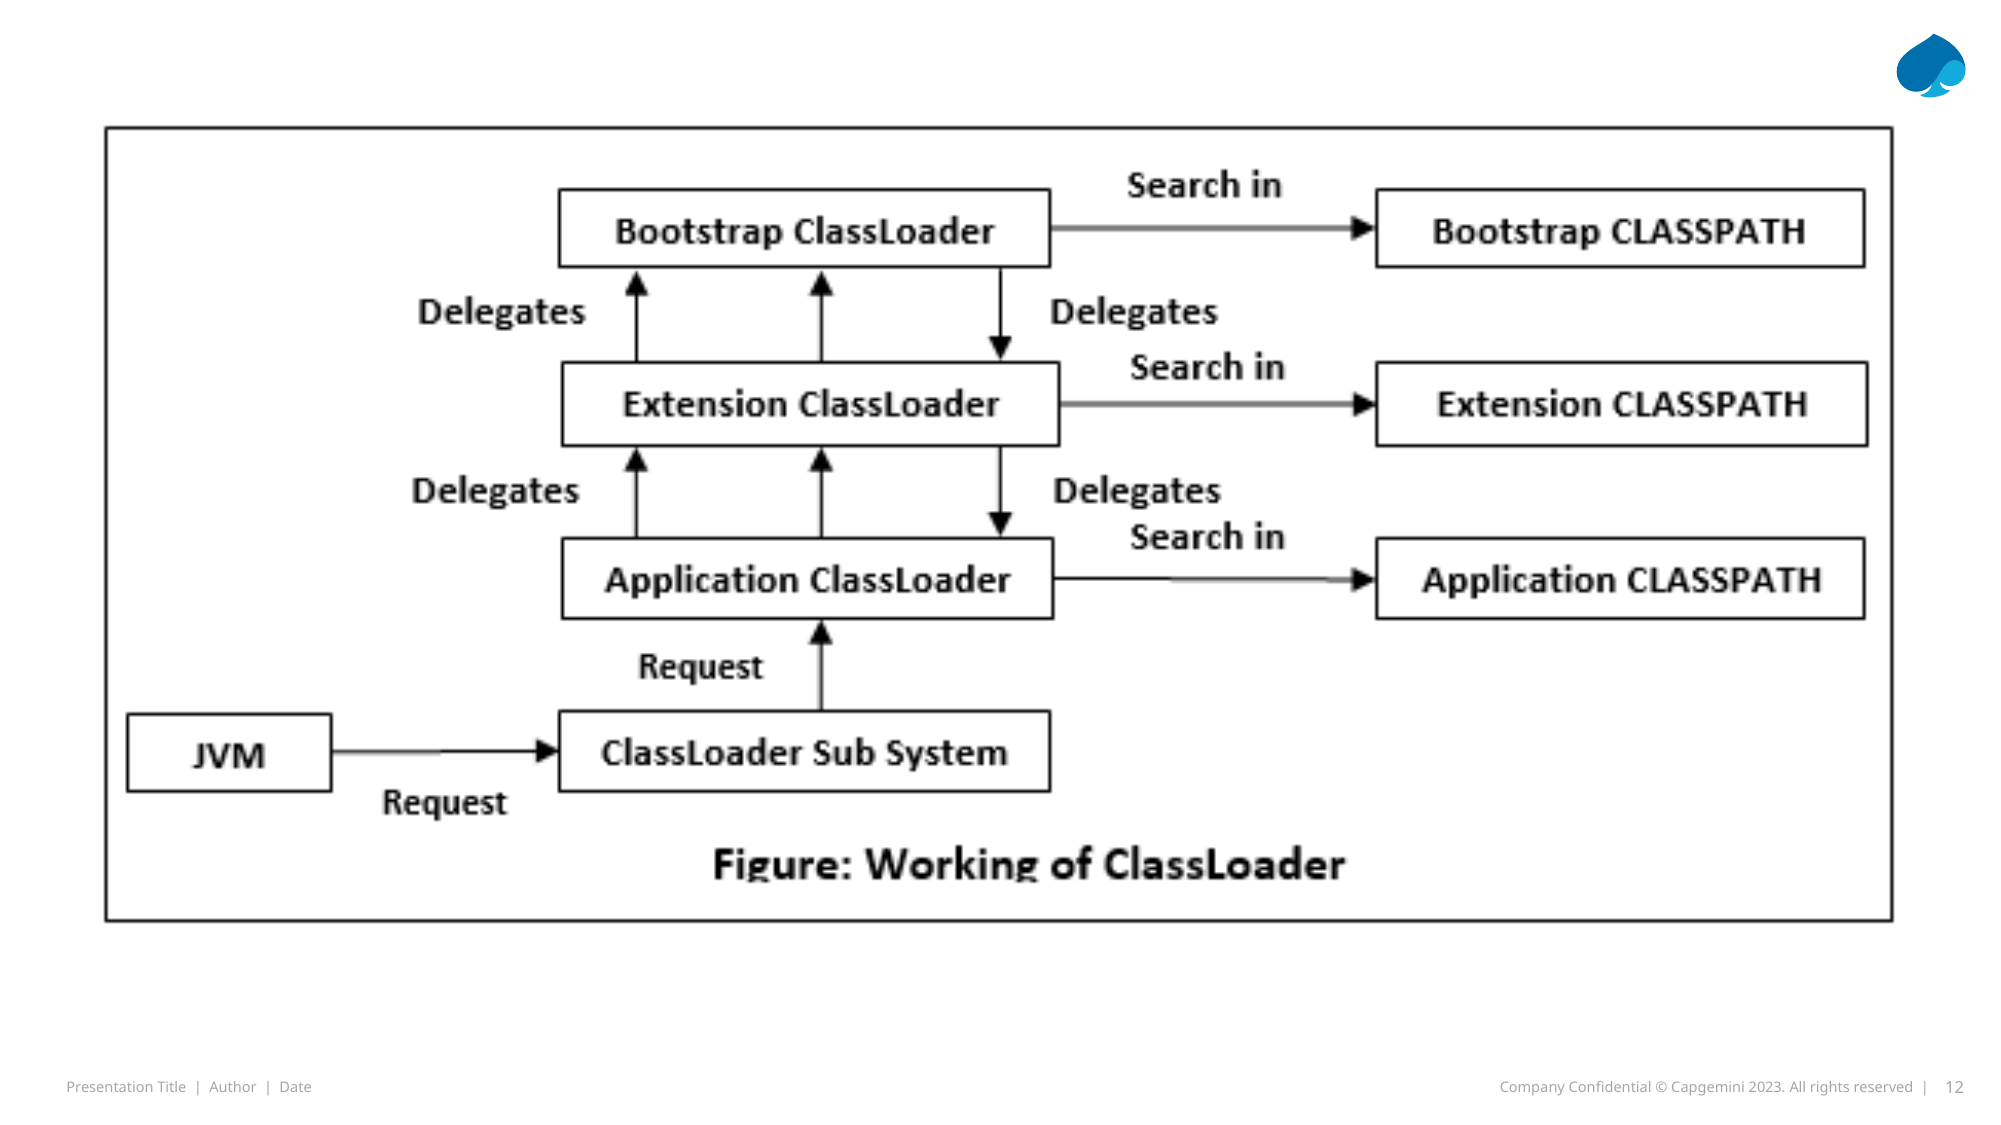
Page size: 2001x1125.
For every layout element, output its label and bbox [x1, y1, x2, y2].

picture [86, 112, 1913, 942]
